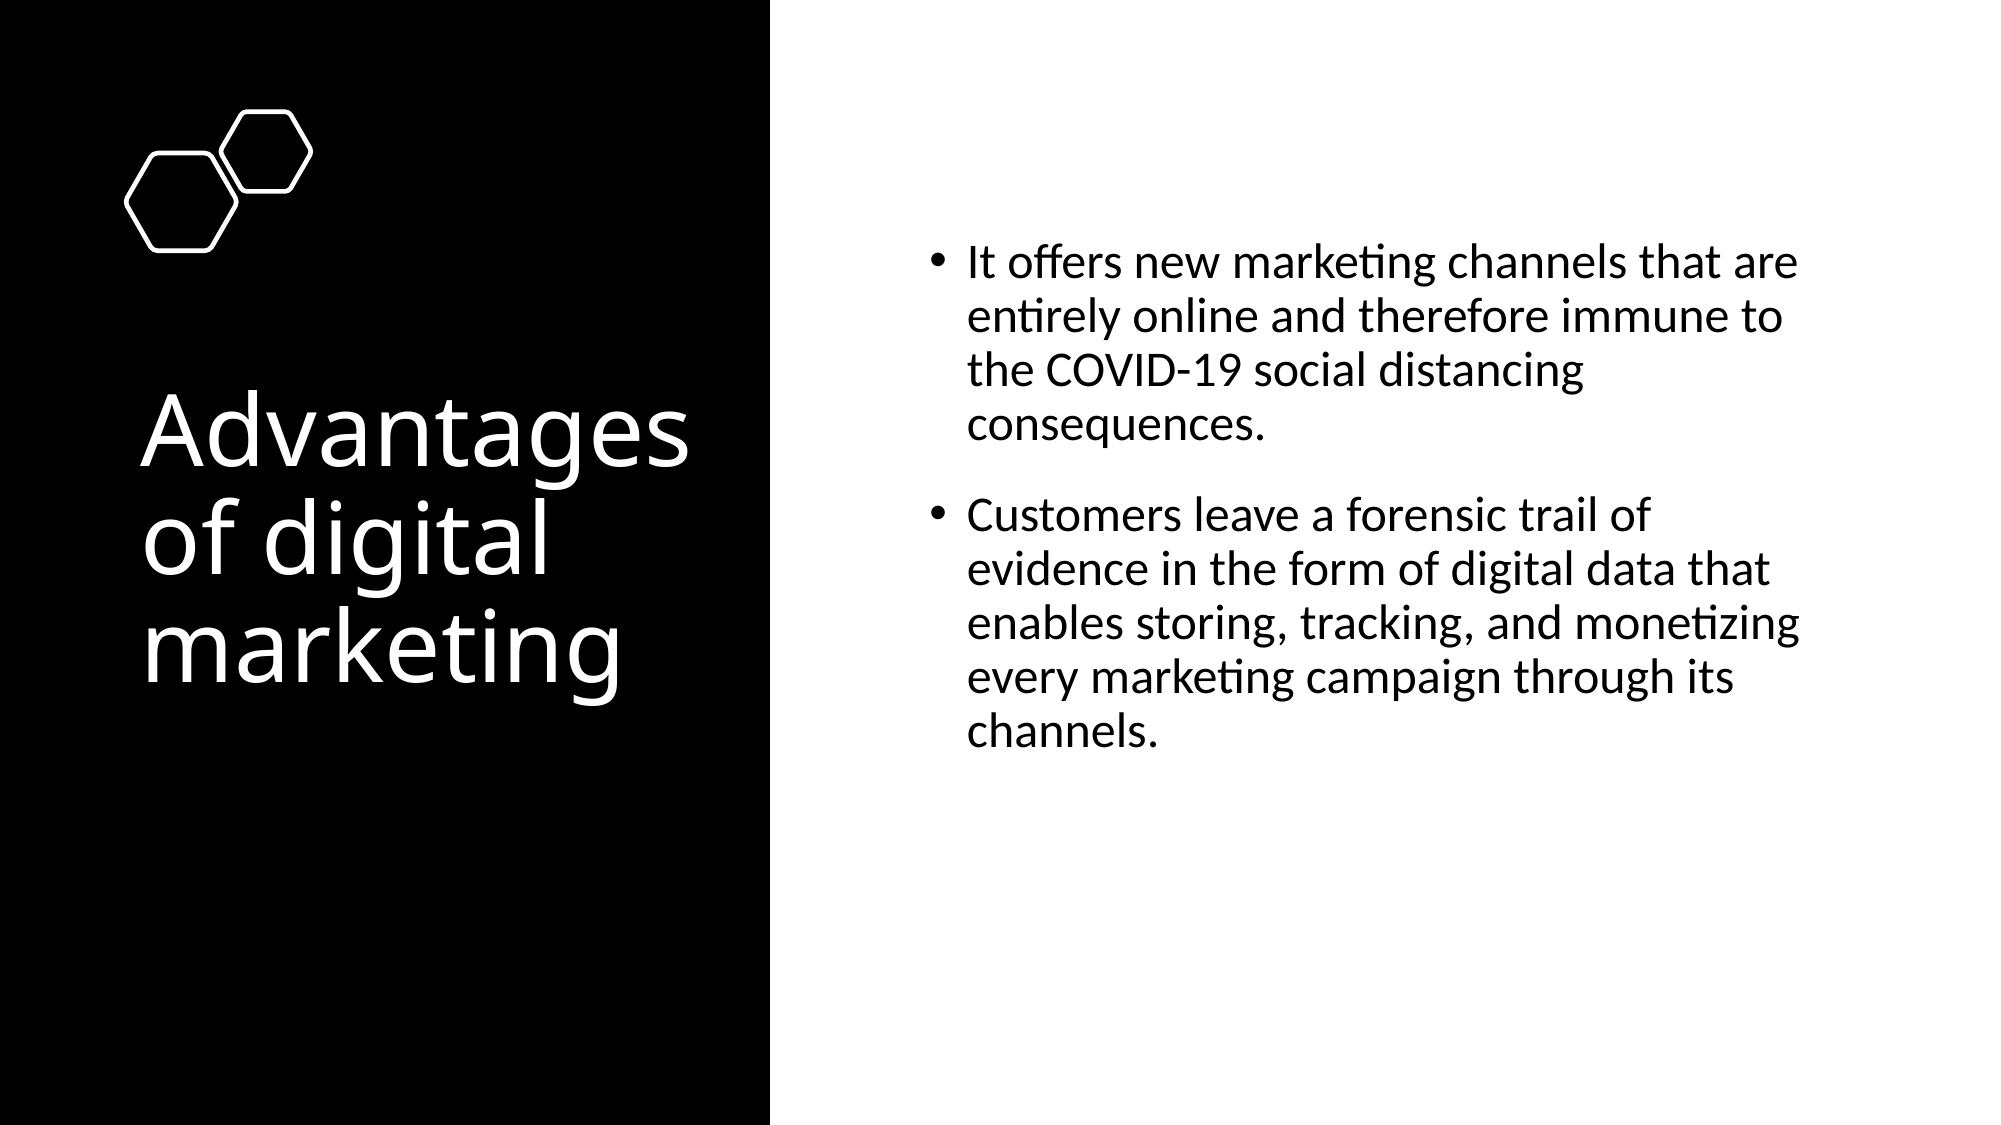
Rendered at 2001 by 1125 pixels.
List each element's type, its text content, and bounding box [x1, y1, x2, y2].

text_box [0, 0, 771, 1125]
text_box [771, 0, 2000, 1125]
list It offers new marketing channels that are entirely online and therefore immune to the COVID-19 social distancing consequences. Customers leave a forensic trail of evidence in the form of digital data that enables storing, tracking, and monetizing every marketing campaign through its channels. [914, 191, 1853, 894]
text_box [125, 111, 311, 251]
title Advantages of digital marketing [125, 191, 714, 894]
